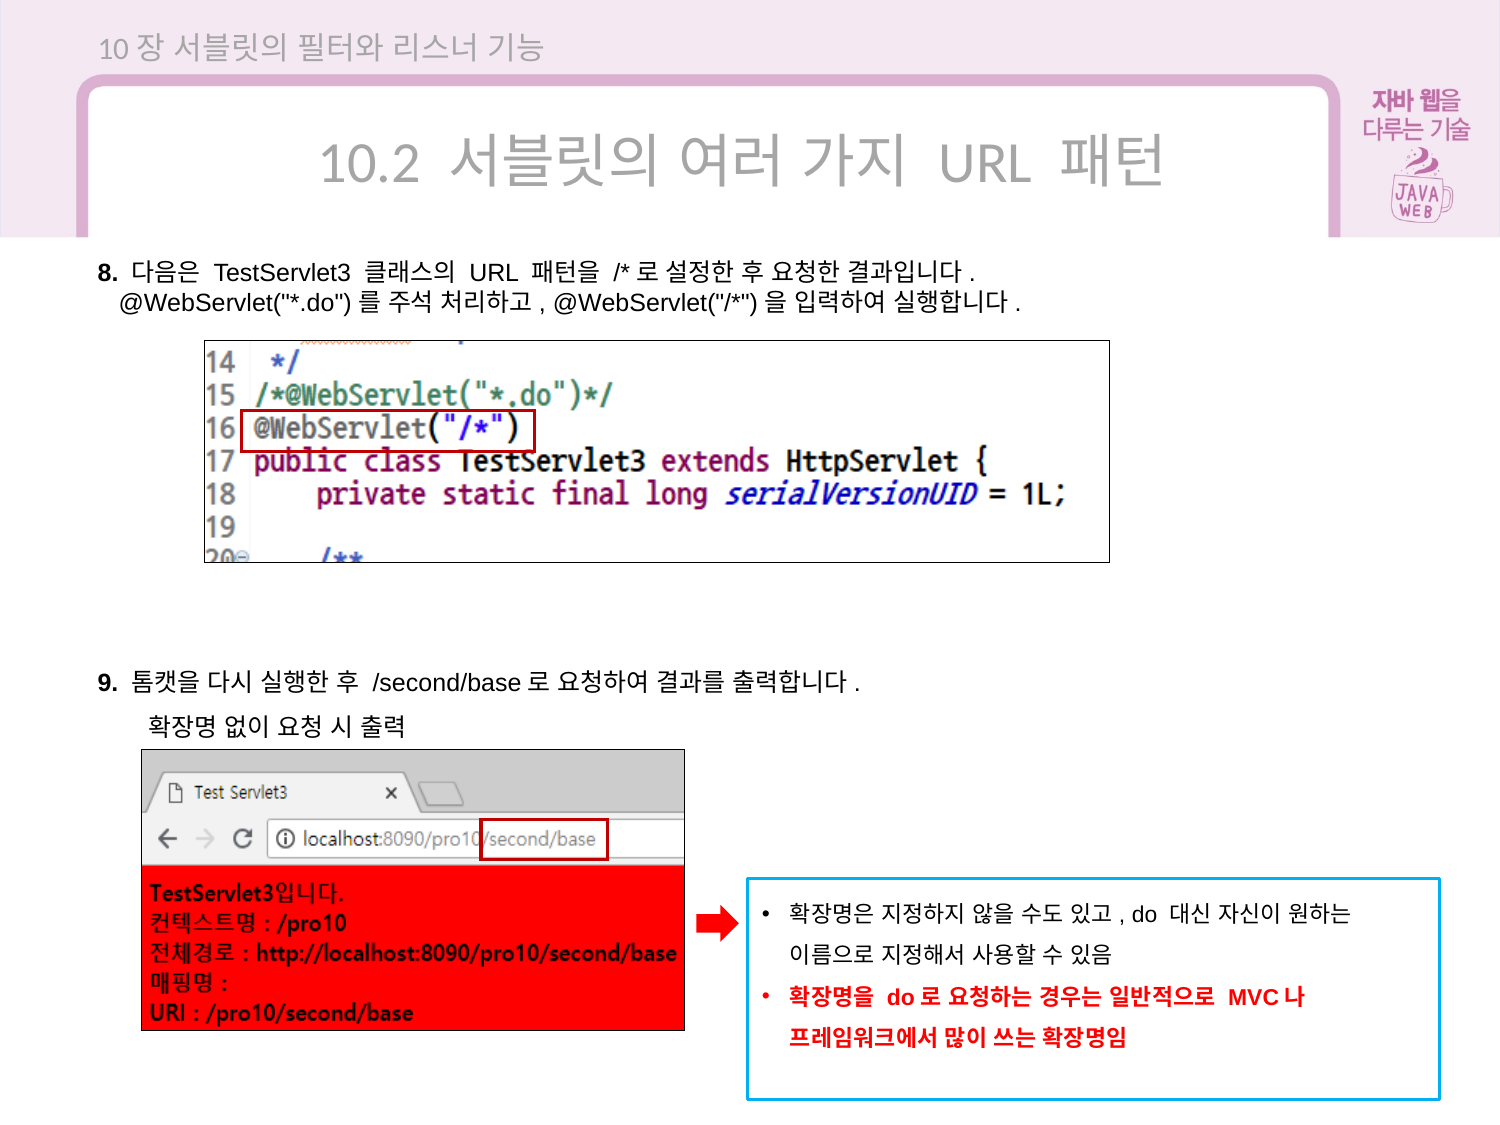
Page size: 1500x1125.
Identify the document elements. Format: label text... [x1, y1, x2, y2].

text_box 10.2 서블릿의 여러 가지 URL 패턴 [217, 117, 1268, 202]
text_box 9. 톰캣을 다시 실행한 후 /second/base로 요청하여 결과를 출력합니다. [82, 658, 1315, 704]
text_box 확장명 없이 요청 시 출력 [134, 704, 1013, 749]
text_box [695, 902, 741, 945]
text_box 10장 서블릿의 필터와 리스너 기능 [82, 0, 1133, 74]
picture [0, 0, 1500, 1125]
text_box 8. 다음은 TestServlet3 클래스의 URL 패턴을 /*로 설정한 후 요청한 결과입니다. @WebServlet("*.do")를 주석 처리하고, @WebServlet("/*")을 입력하여 실행합니다. [82, 249, 1440, 324]
text_box 확장명은 지정하지 않을 수도 있고, do 대신 자신이 원하는 이름으로 지정해서 사용할 수 있음 확장명을 do로 요청하는 경우는 일반적으로 MVC나 프레임워크에서 많이 쓰는 확장명임 [747, 878, 1440, 1100]
